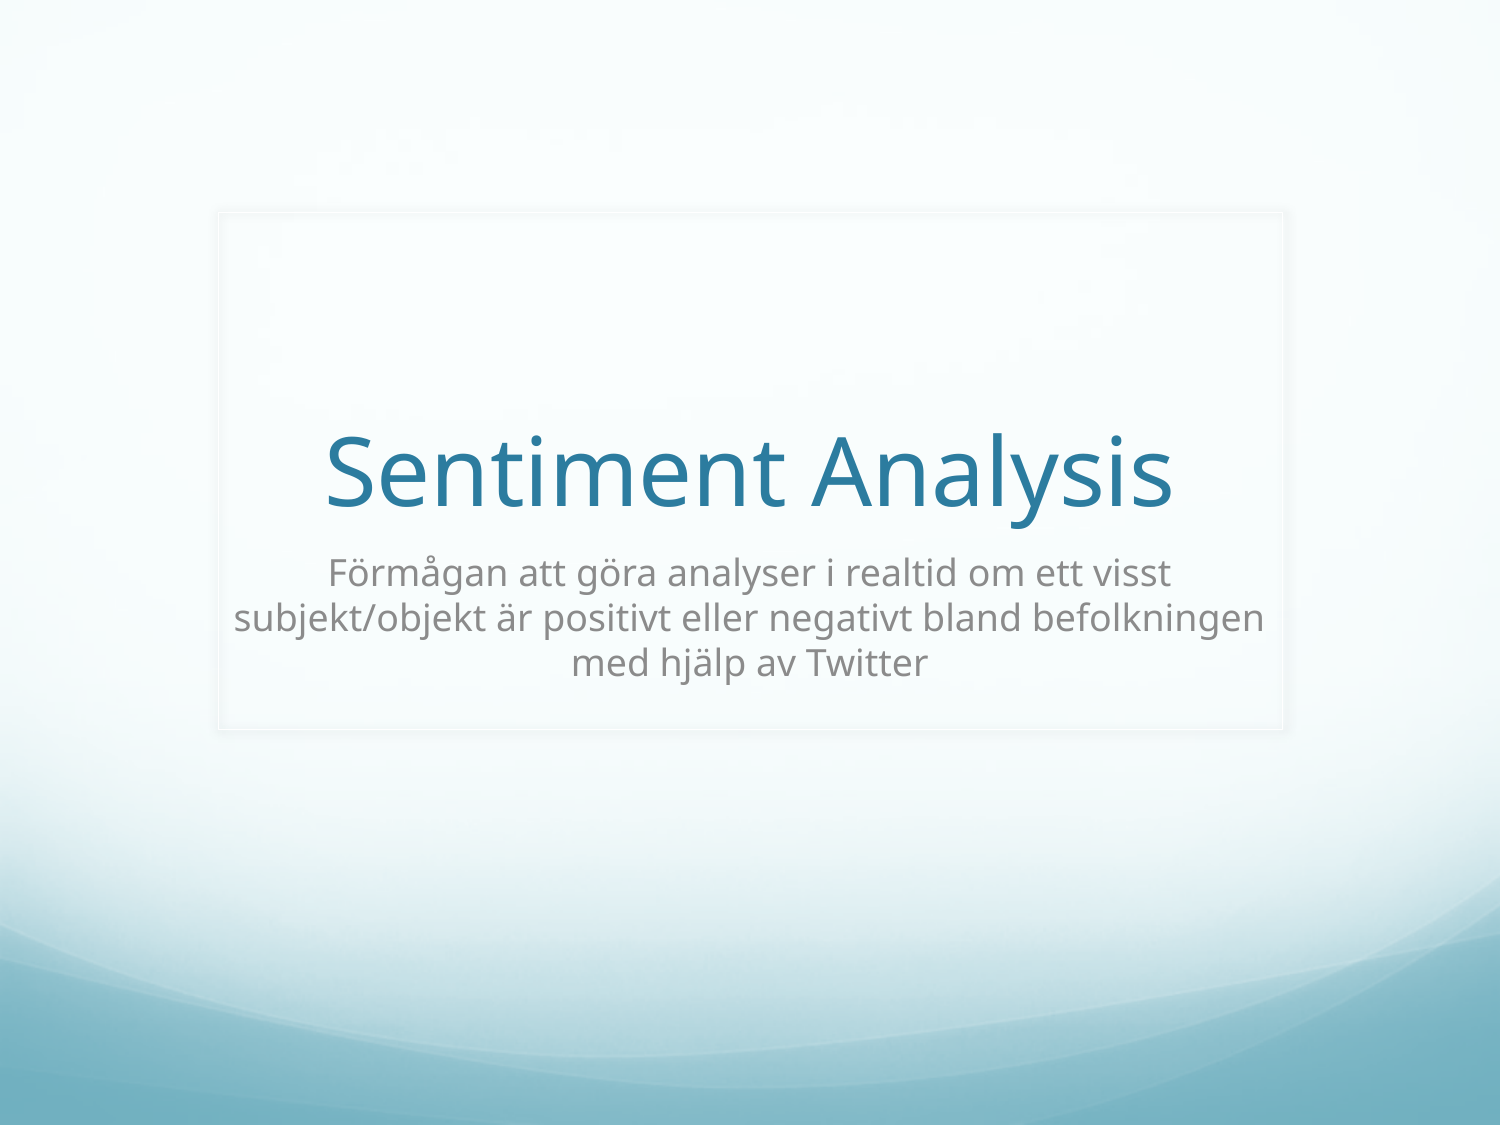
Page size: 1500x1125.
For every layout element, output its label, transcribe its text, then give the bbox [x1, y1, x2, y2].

title Sentiment Analysis [217, 249, 1283, 533]
subtitle Förmågan att göra analyser i realtid om ett visst subjekt/objekt är positivt eller negativt bland befolkningen med hjälp av Twitter [217, 541, 1283, 692]
